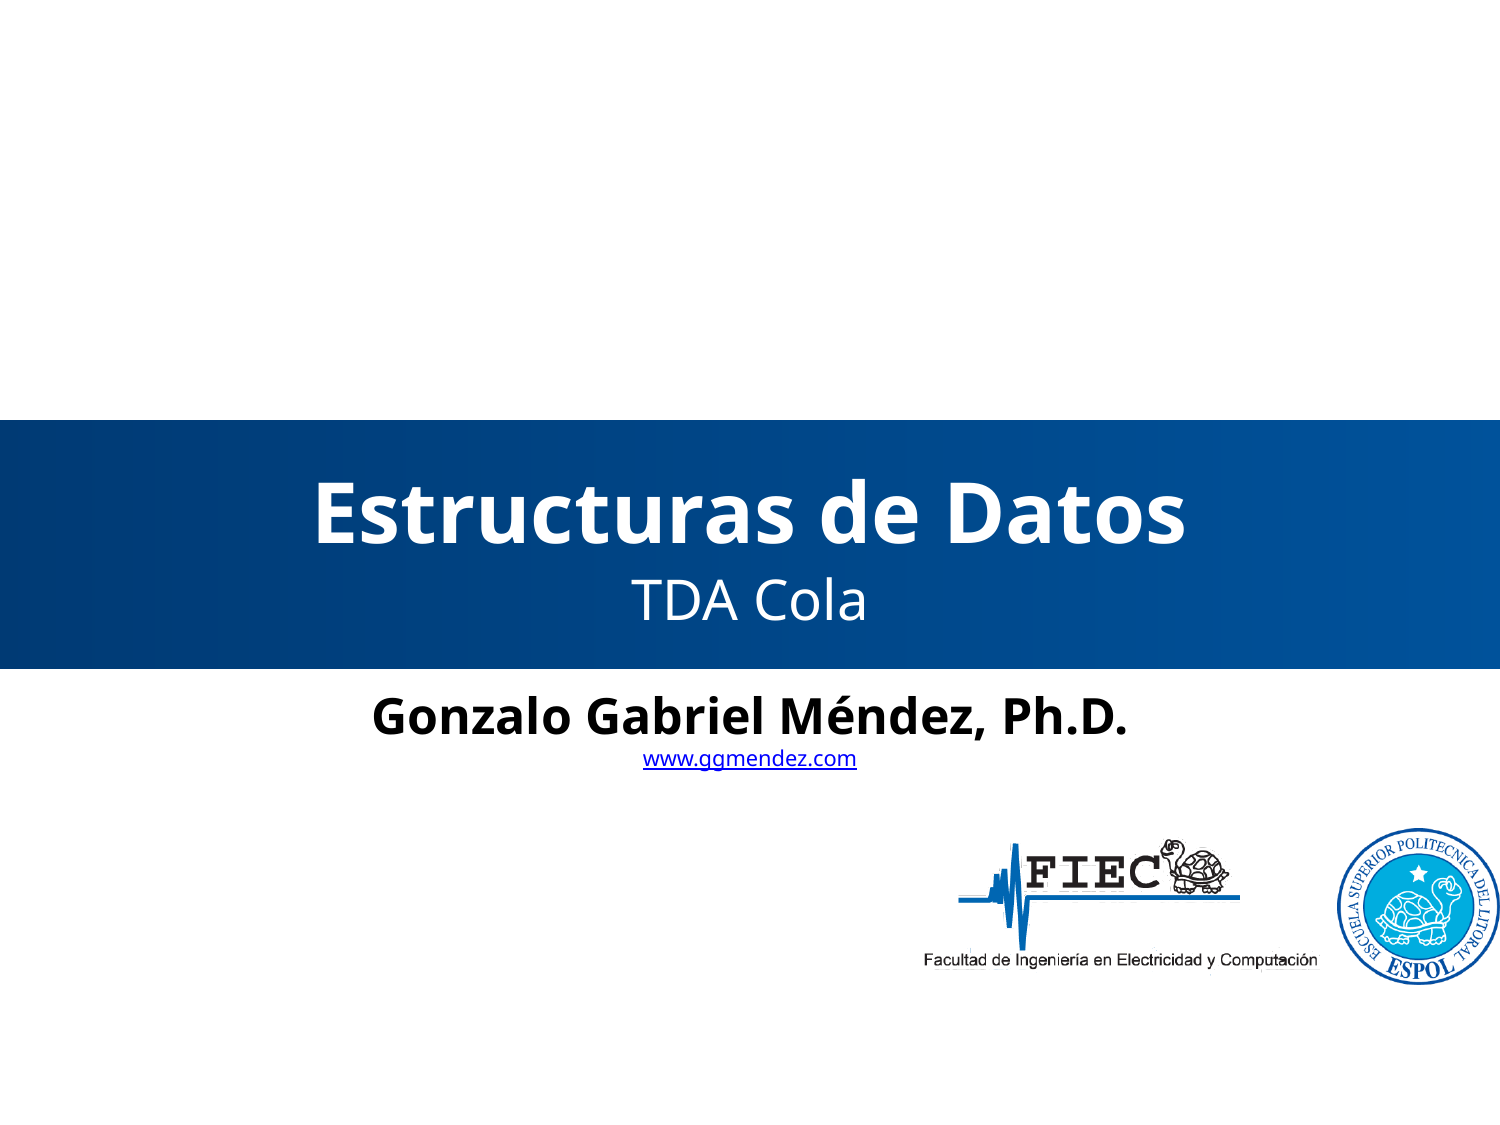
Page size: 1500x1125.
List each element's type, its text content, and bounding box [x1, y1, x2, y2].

text_box Estructuras de Datos [311, 470, 1189, 562]
text_box TDA Cola [631, 571, 869, 633]
text_box Gonzalo Gabriel Méndez, Ph.D. www.ggmendez.com [371, 684, 1129, 774]
picture [1336, 828, 1500, 985]
text_box [0, 419, 1500, 671]
picture [920, 836, 1320, 977]
